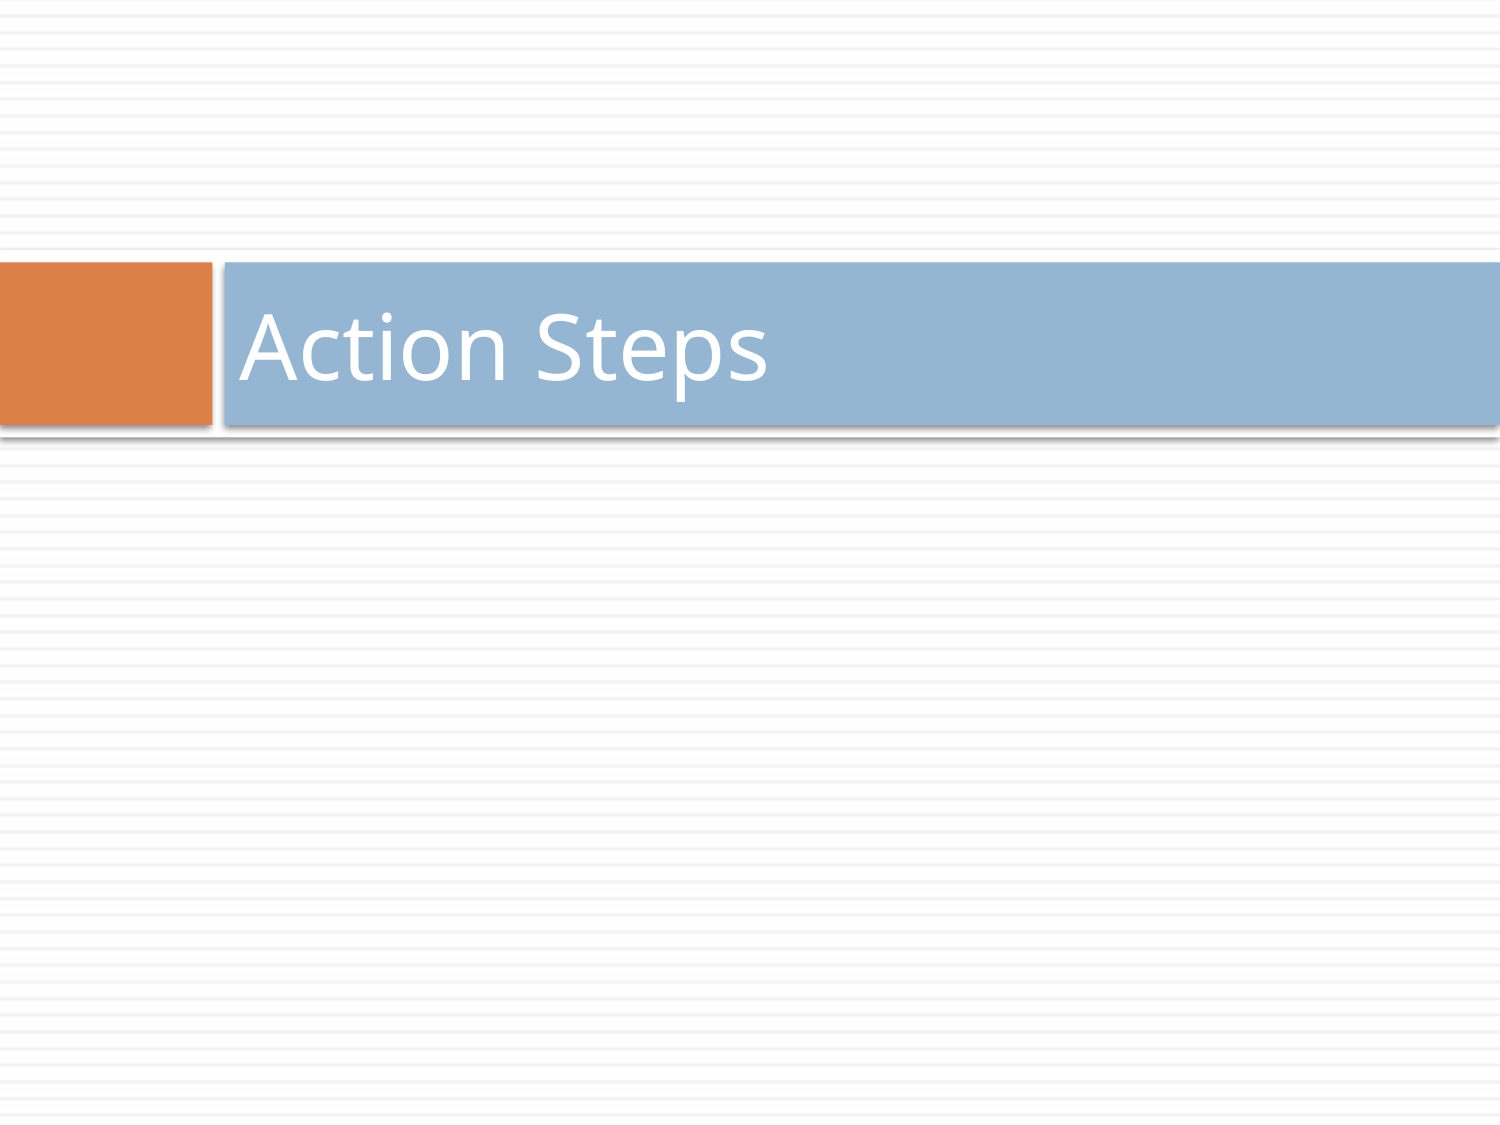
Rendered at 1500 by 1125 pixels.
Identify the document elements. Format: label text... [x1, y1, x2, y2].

title Action Steps [225, 262, 1475, 425]
